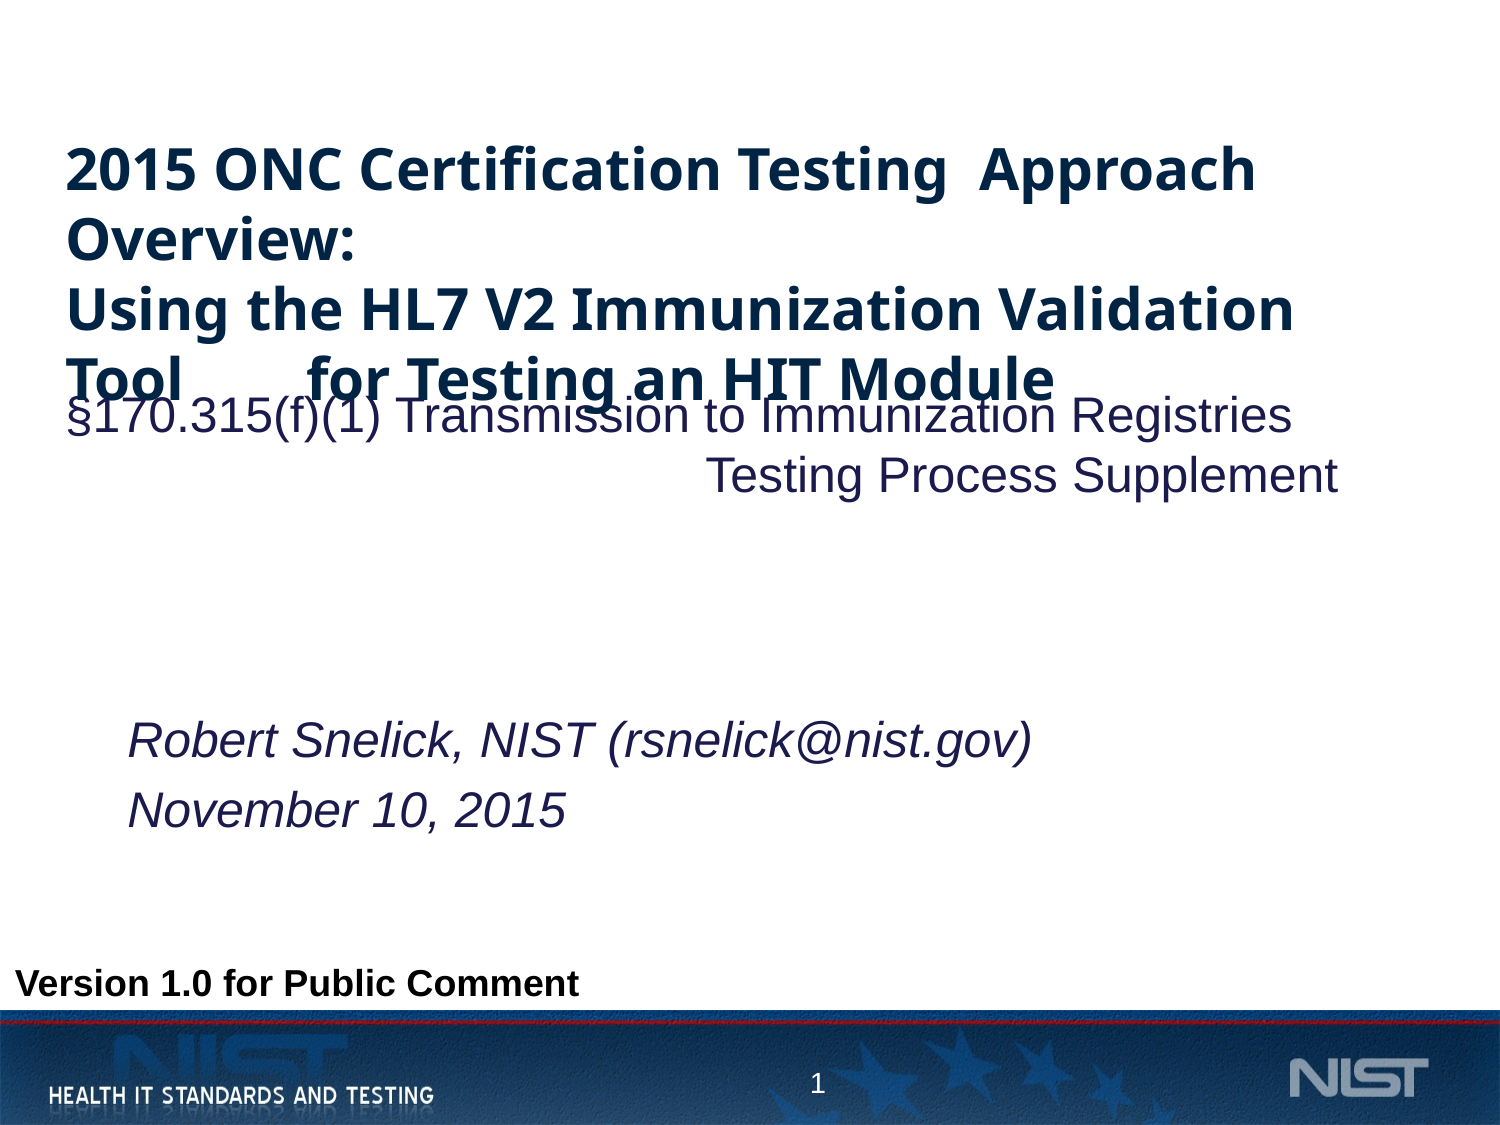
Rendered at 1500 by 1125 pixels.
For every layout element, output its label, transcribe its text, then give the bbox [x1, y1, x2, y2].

slide_number 1 [642, 1056, 994, 1125]
title 2015 ONC Certification Testing Approach Overview: Using the HL7 V2 Immunization Validation Tool for Testing an HIT Module [49, 124, 1438, 353]
picture [0, 1010, 1500, 1125]
subtitle §170.315(f)(1) Transmission to Immunization Registries Testing Process Supplement [49, 374, 1500, 613]
text_box Version 1.0 for Public Comment [0, 951, 775, 1012]
text_box Robert Snelick, NIST (rsnelick@nist.gov) November 10, 2015 [112, 699, 1163, 875]
